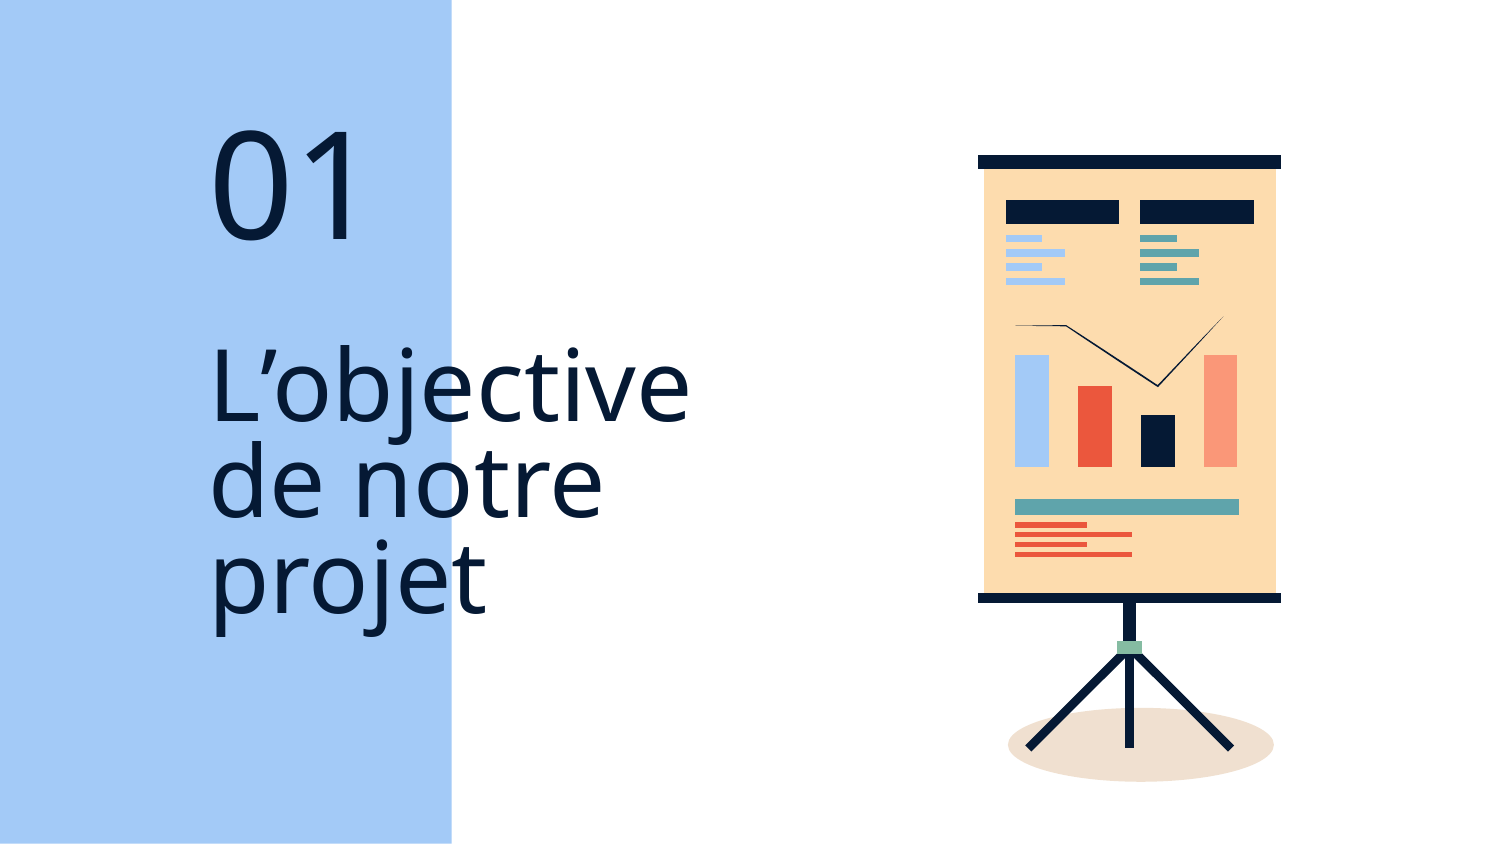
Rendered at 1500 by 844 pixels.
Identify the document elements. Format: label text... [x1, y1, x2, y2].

text_box [1019, 760, 1263, 782]
title L’objective de notre projet [193, 420, 829, 559]
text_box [949, 154, 1282, 752]
title 01 [193, 155, 606, 285]
